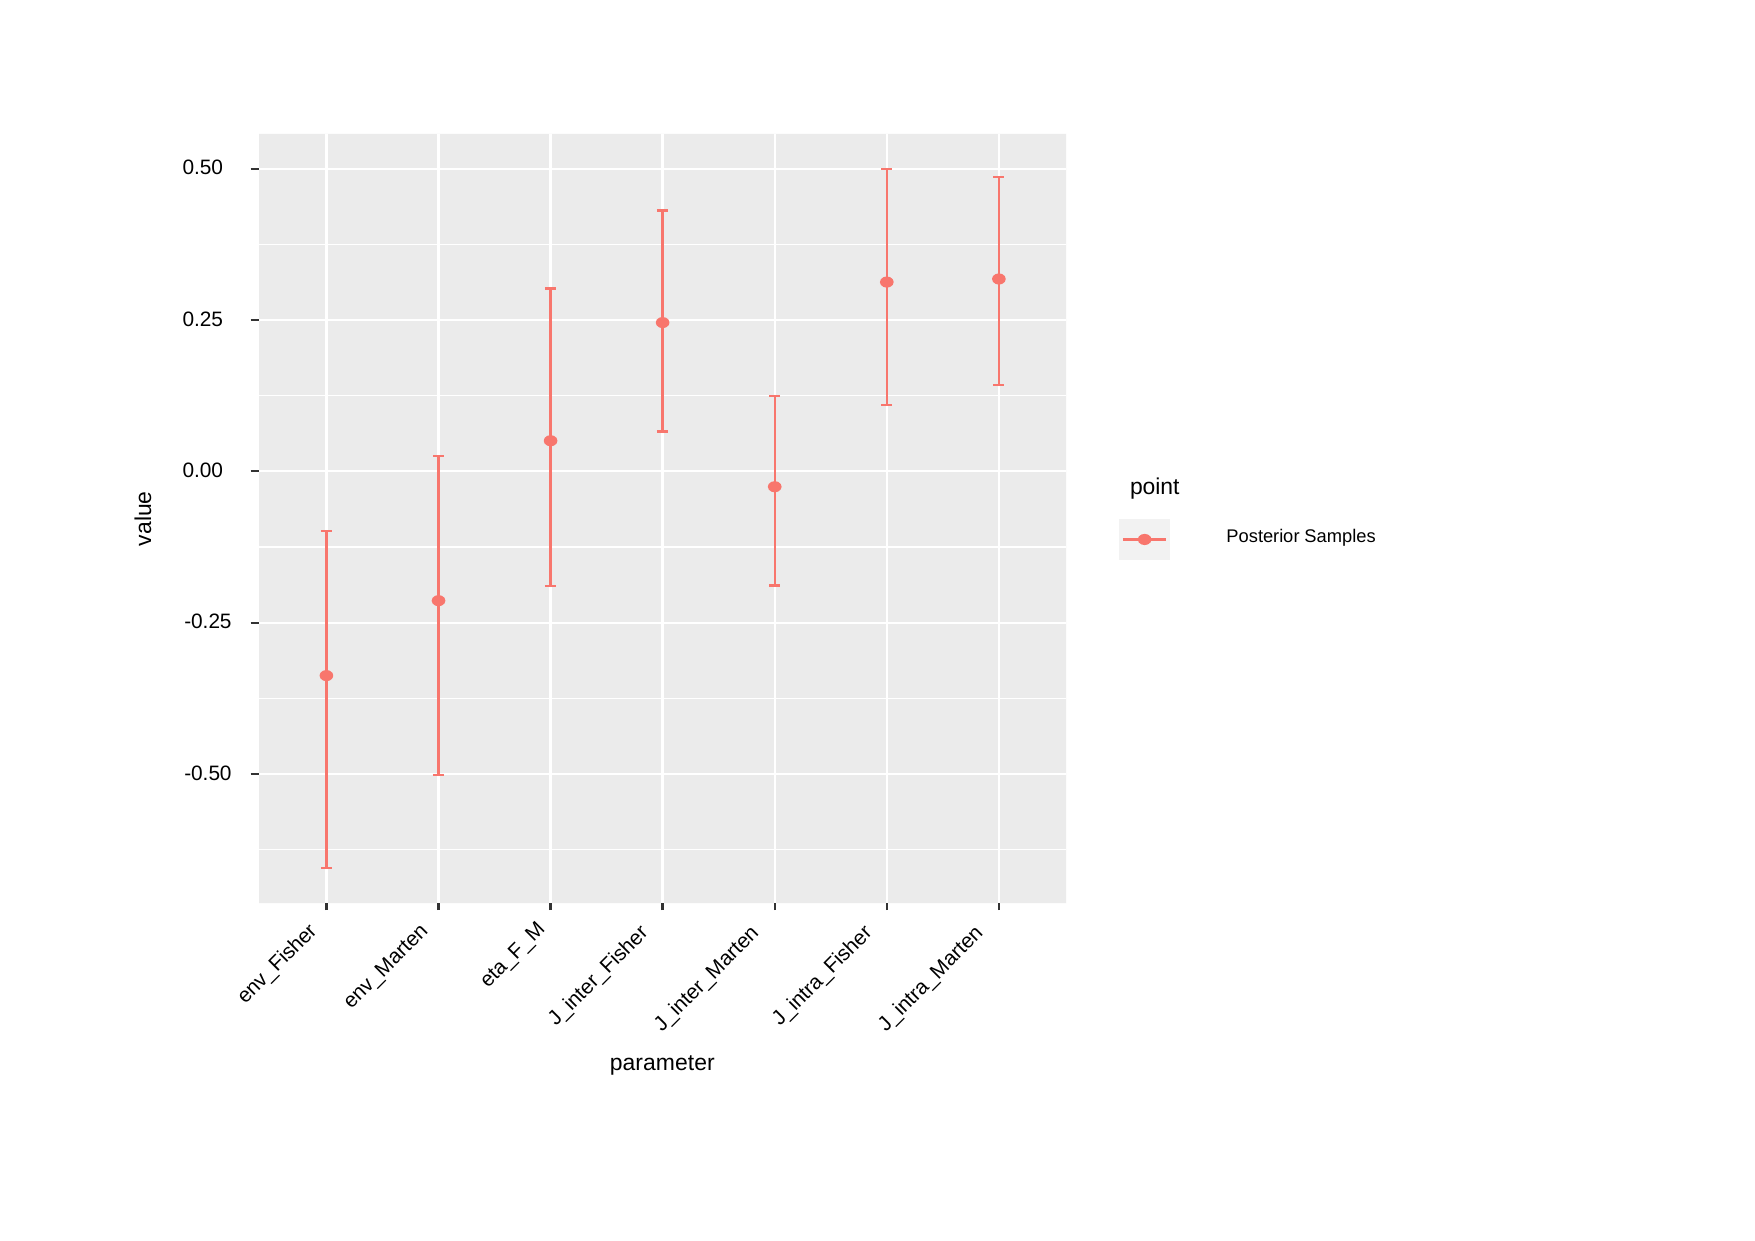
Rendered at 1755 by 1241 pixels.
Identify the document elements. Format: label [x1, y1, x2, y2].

text_box [114, 119, 1466, 1096]
